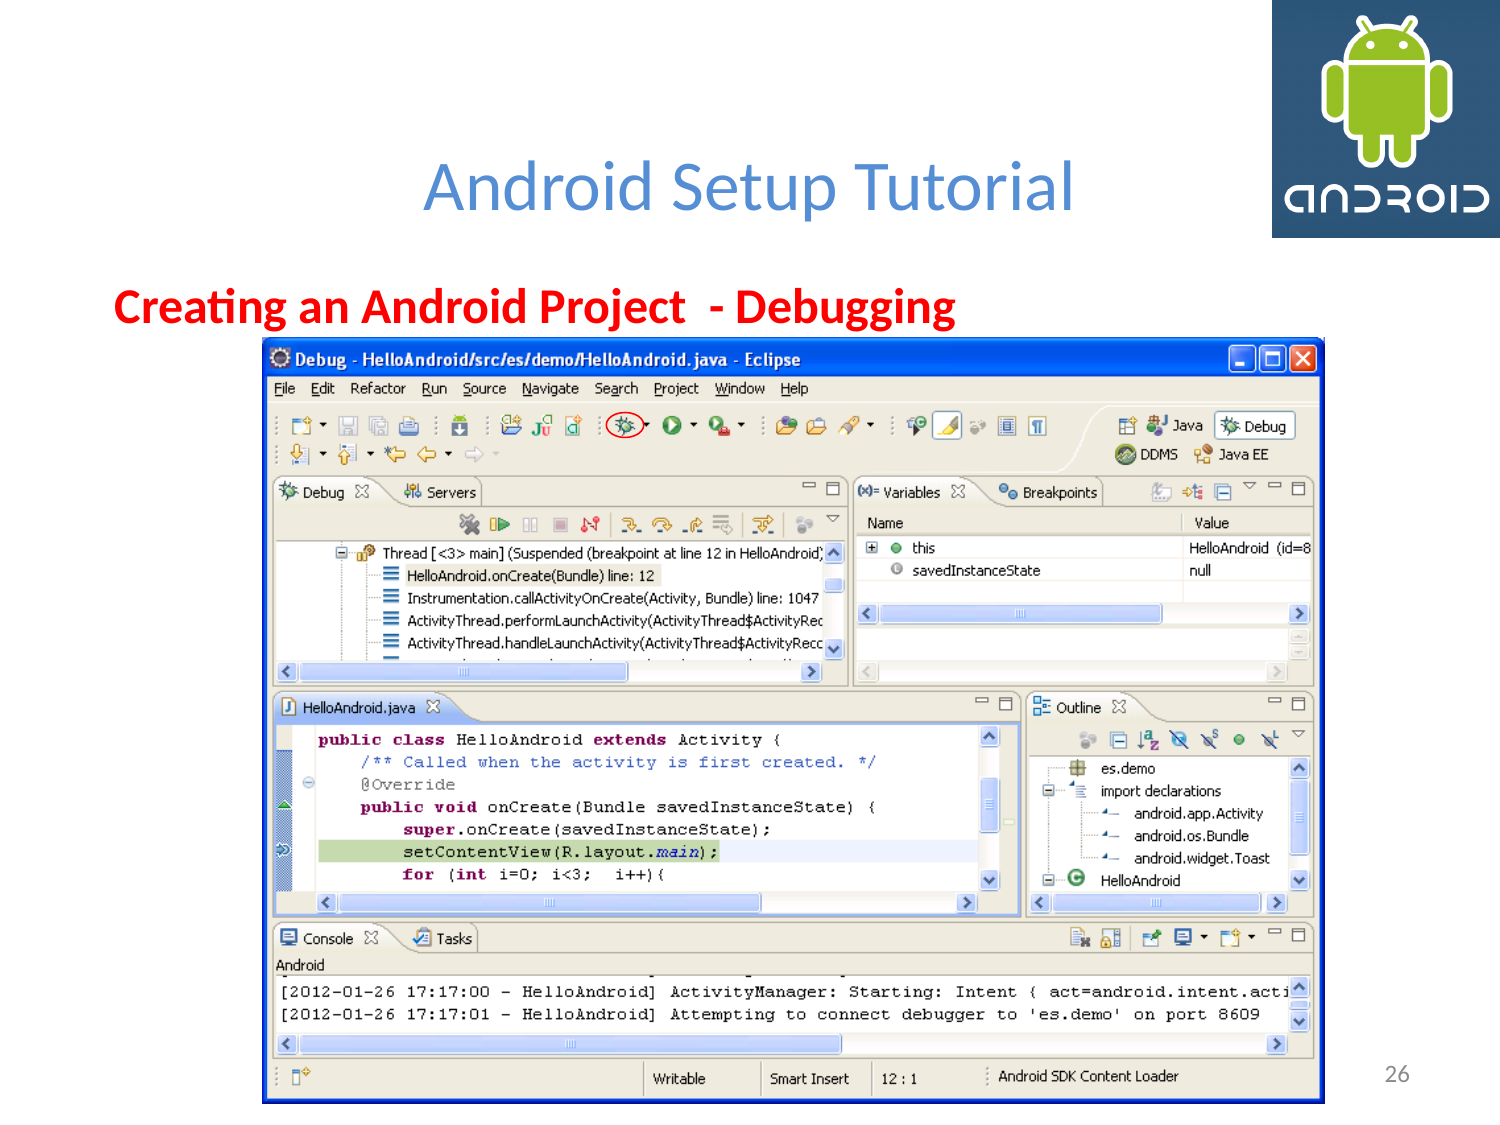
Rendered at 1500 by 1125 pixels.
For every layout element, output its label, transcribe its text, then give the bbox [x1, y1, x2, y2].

text_box Creating an Android Project - Debugging [99, 266, 1400, 342]
picture [262, 337, 1326, 1104]
title Android Setup Tutorial [74, 44, 1266, 233]
slide_number 26 [1329, 1042, 1425, 1103]
picture [1271, 0, 1500, 238]
